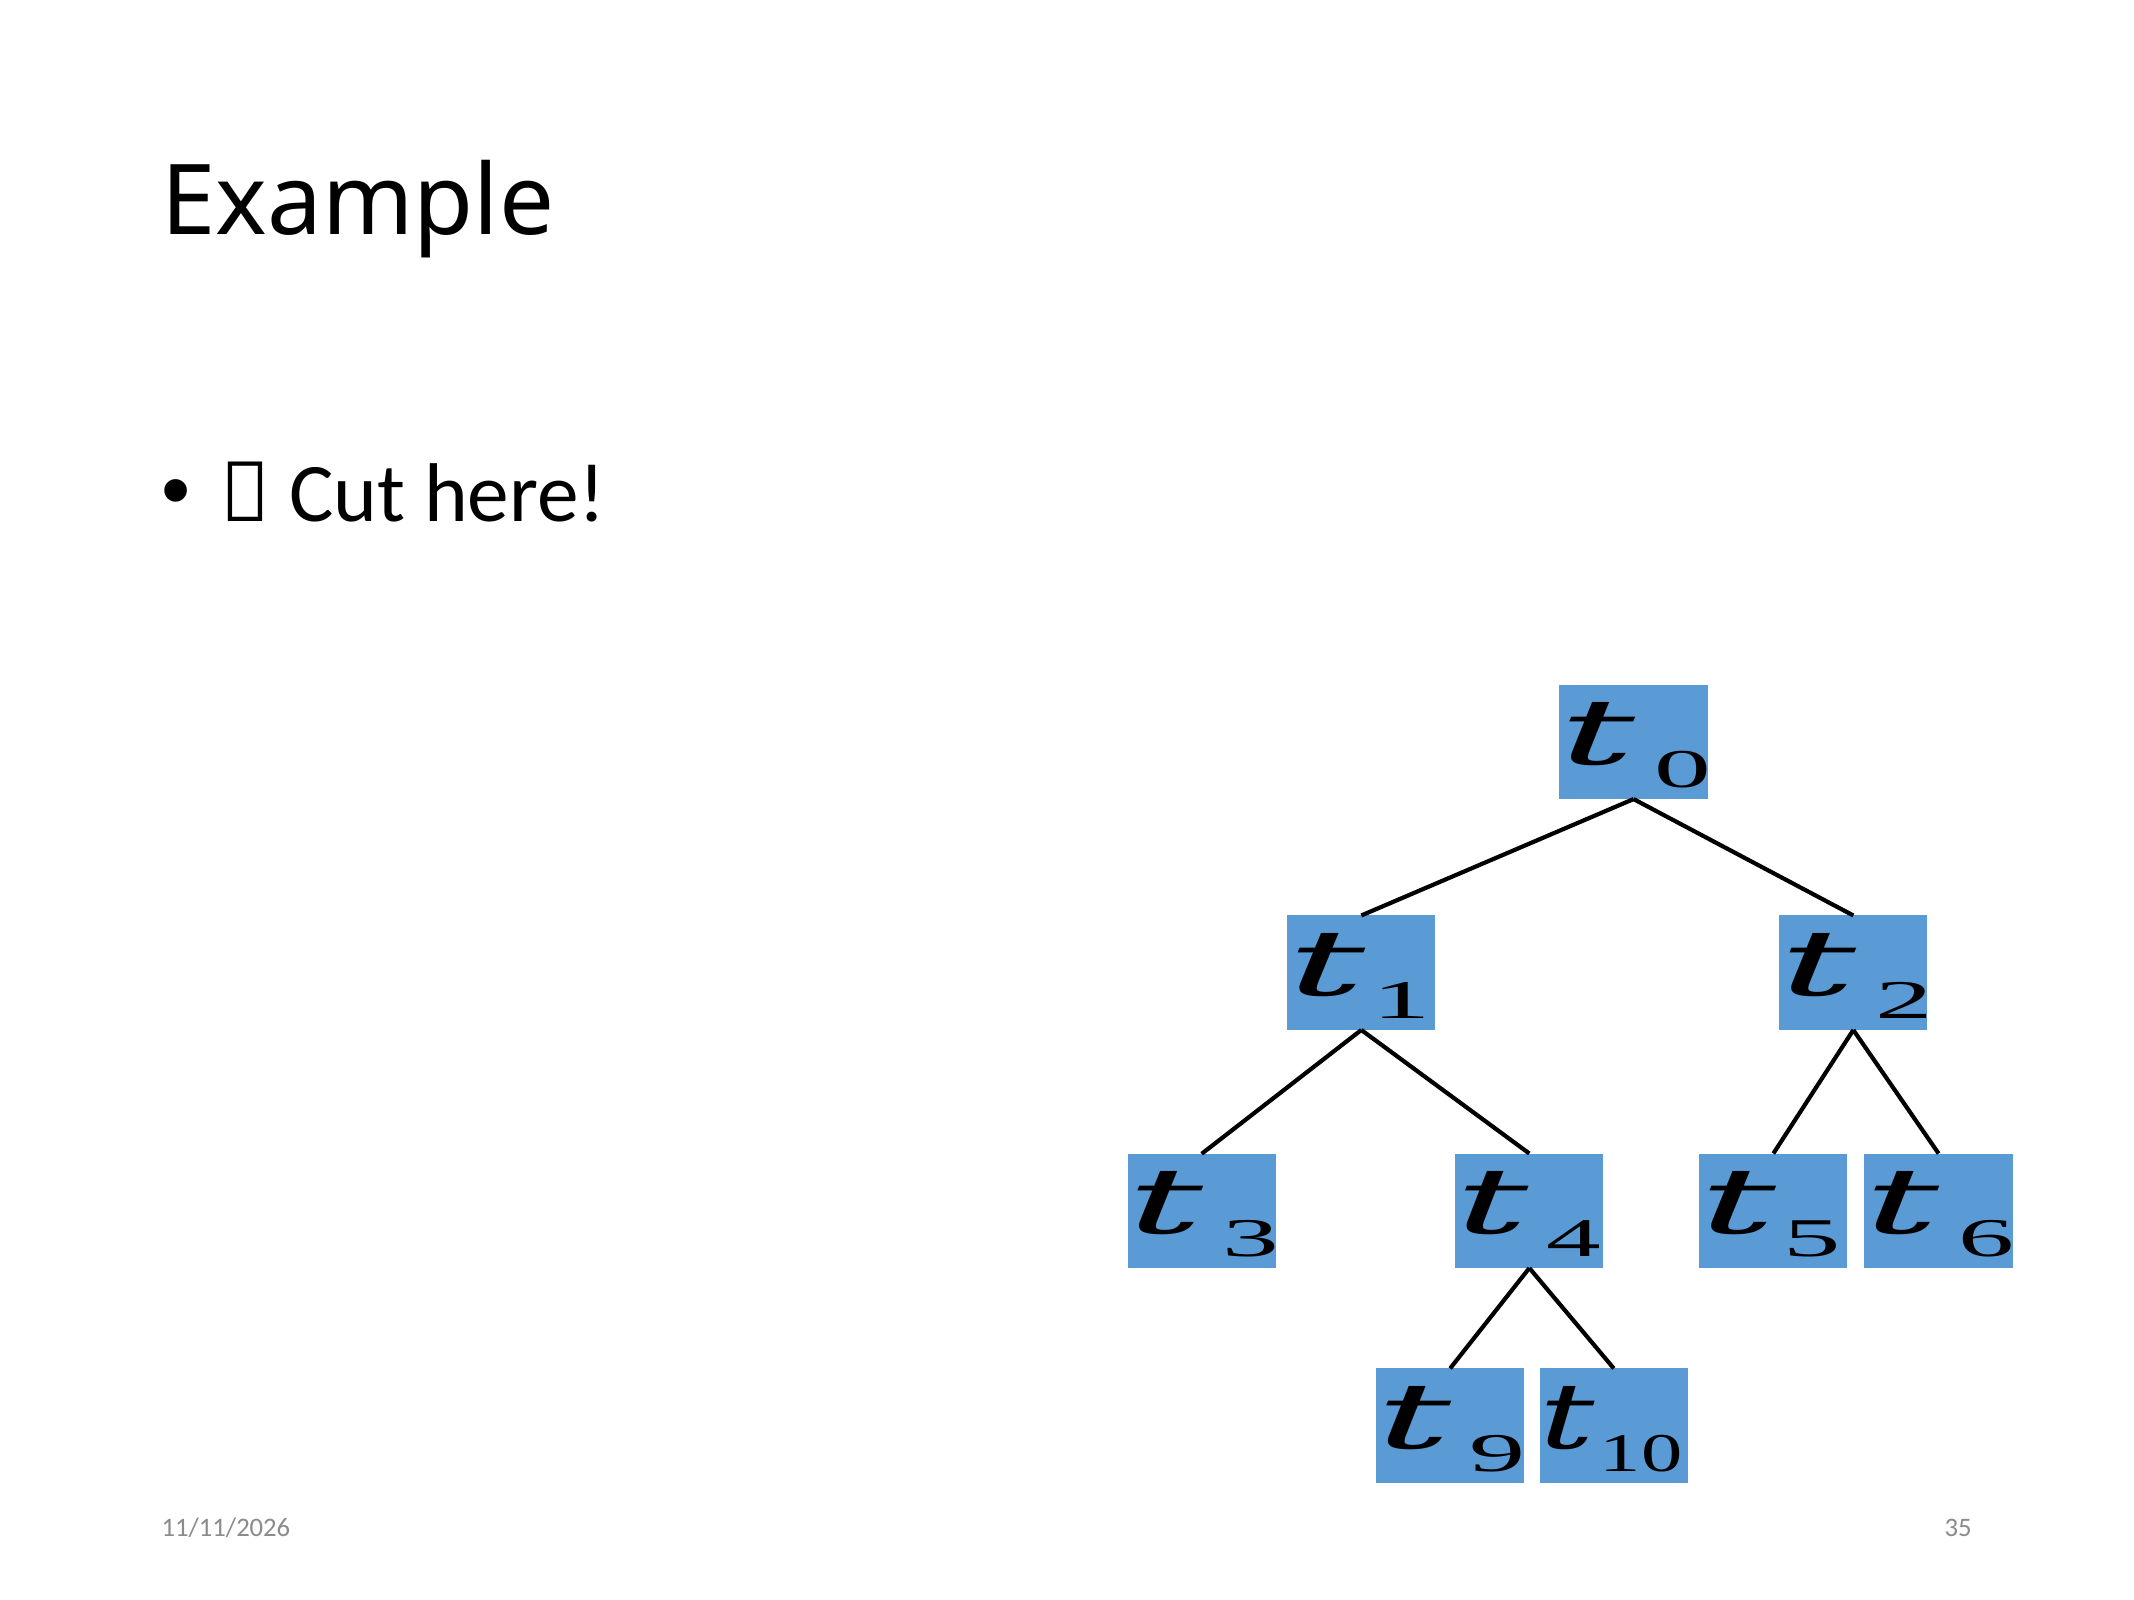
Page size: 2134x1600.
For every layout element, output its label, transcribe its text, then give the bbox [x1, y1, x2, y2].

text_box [1127, 684, 2013, 1483]
title Example [146, 85, 1987, 320]
slide_number 35 [1506, 1483, 1987, 1569]
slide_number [146, 1482, 627, 1569]
